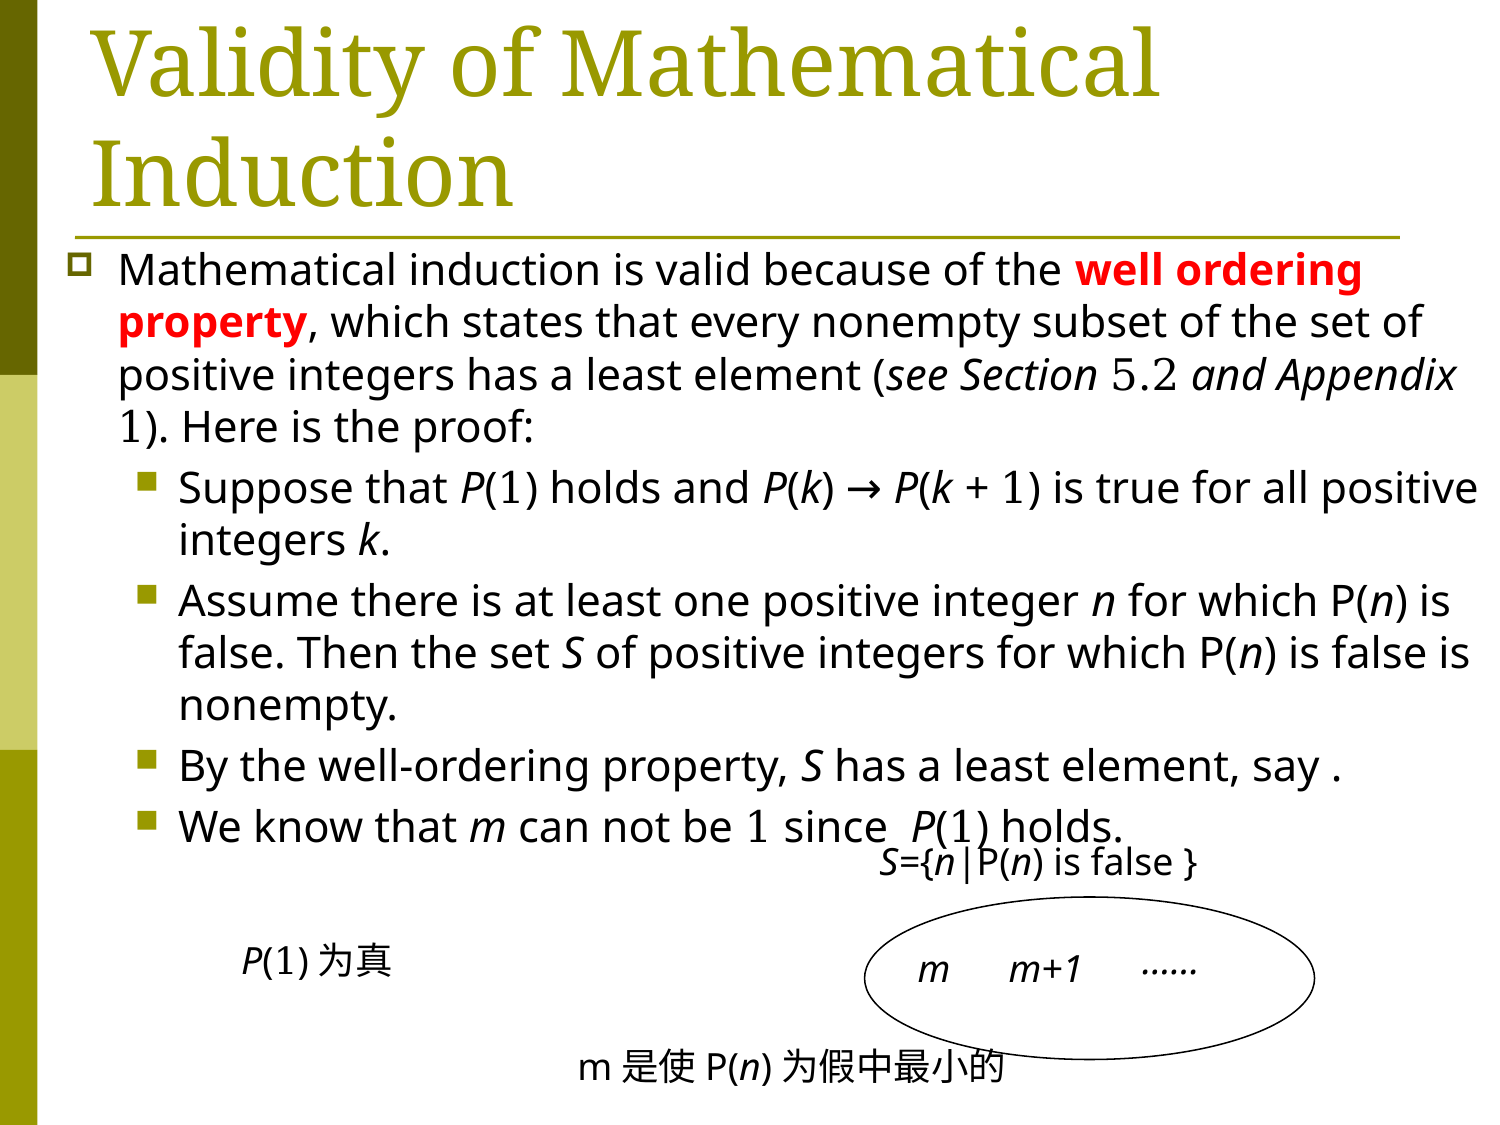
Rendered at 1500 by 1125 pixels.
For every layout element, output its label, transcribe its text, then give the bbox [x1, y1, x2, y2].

text_box m [902, 937, 966, 998]
text_box …… [1127, 930, 1215, 990]
list Mathematical induction is valid because of the well ordering property, which states that every nonempty subset of the set of positive integers has a least element (see Section 5.2 and Appendix 1). Here is the proof: Suppose that P(1) holds and P(k) → P(k + 1) is true for all positive integers k. Assume there is at least one positive integer n for which P(n) is false. Then the set S of positive integers for which P(n) is false is nonempty. By the well-ordering property, S has a least element, say . We know that m can not be 1 since P(1) holds. [50, 234, 1500, 863]
text_box S={n|P(n) is false } [864, 830, 1377, 891]
text_box P(1)为真 [226, 929, 408, 990]
text_box [864, 896, 1315, 1060]
text_box m+1 [993, 937, 1099, 998]
text_box m是使P(n)为假中最小的 [562, 1035, 1075, 1095]
title Validity of Mathematical Induction [75, 45, 1425, 233]
